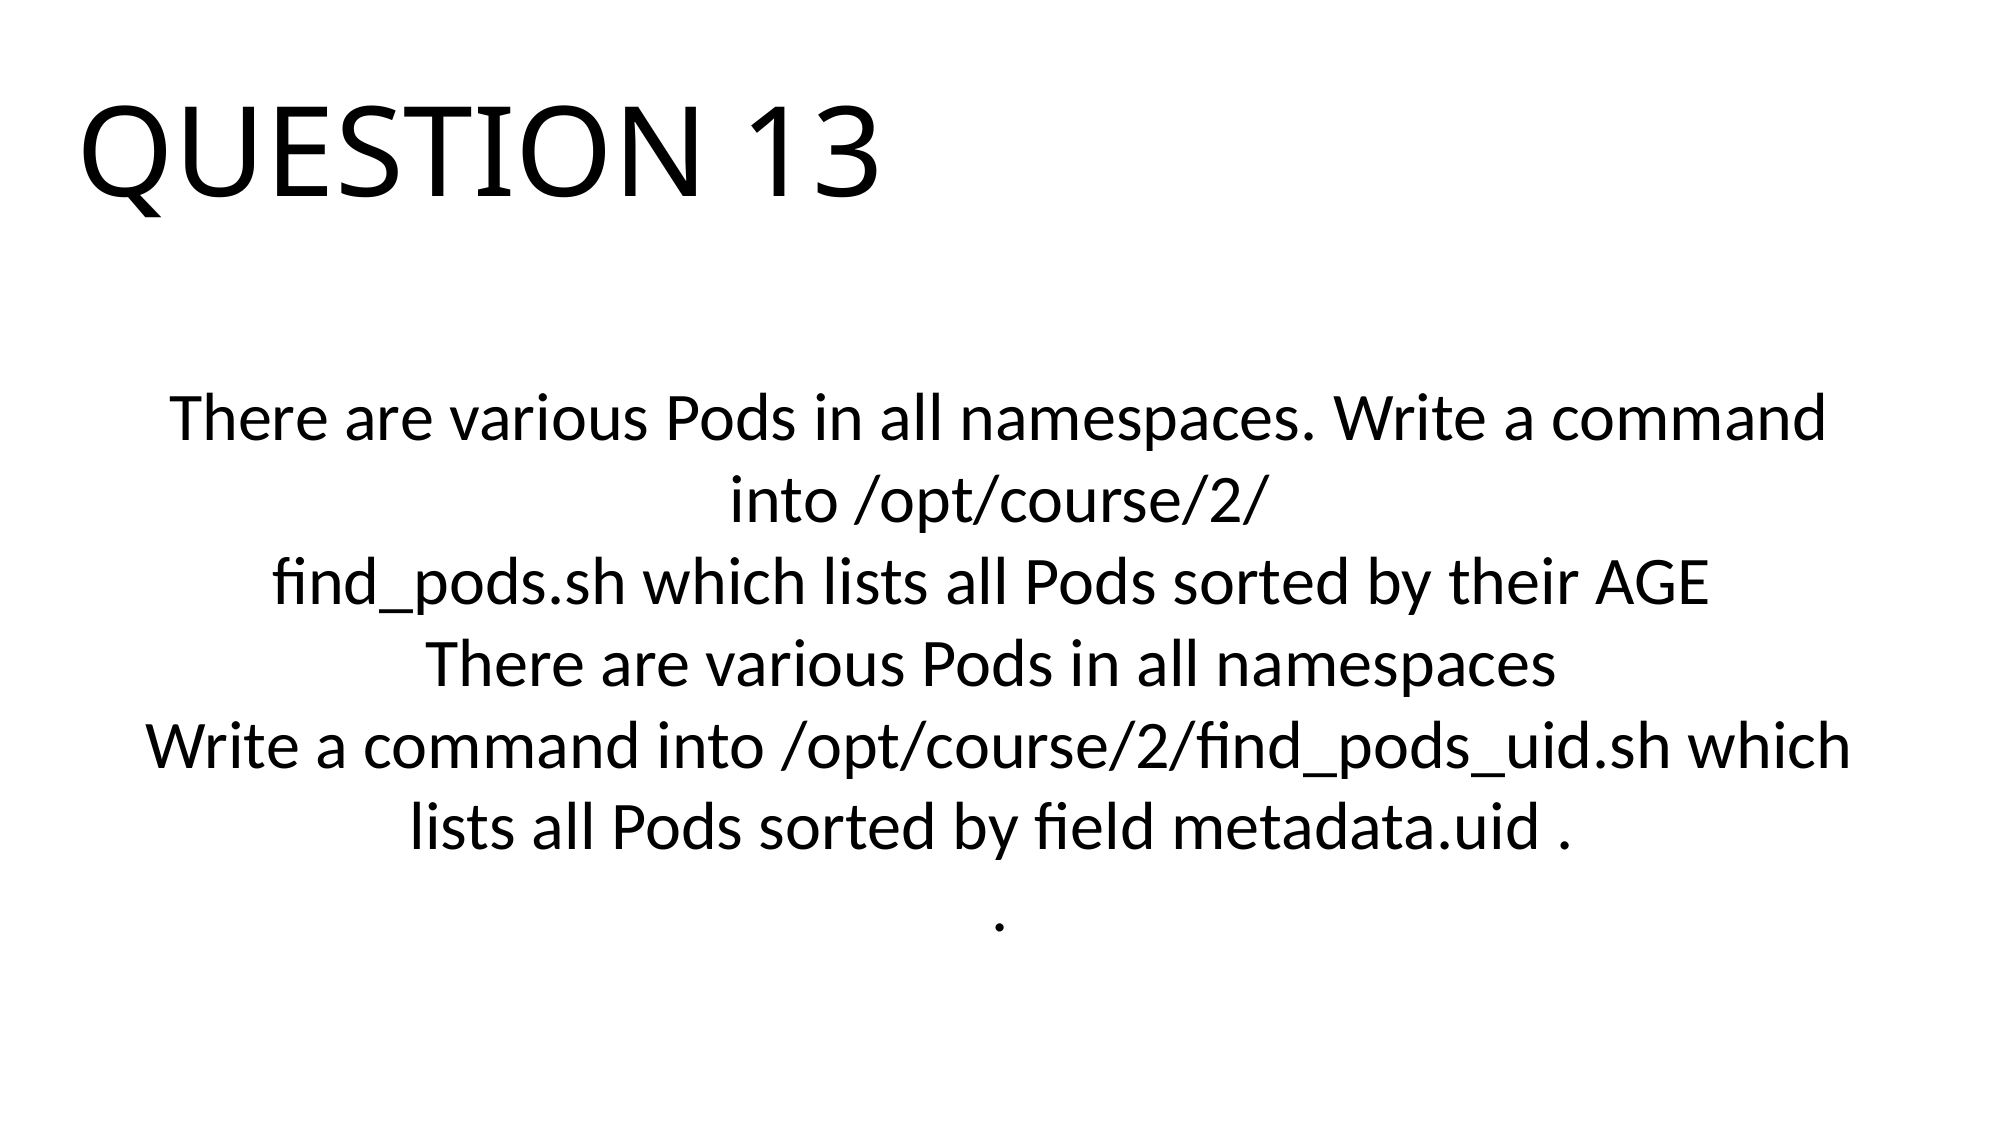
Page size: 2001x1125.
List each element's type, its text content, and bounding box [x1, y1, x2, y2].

text_box There are various Pods in all namespaces. Write a command into /opt/course/2/ find_pods.sh which lists all Pods sorted by their AGE There are various Pods in all namespaces Write a command into /opt/course/2/find_pods_uid.sh which lists all Pods sorted by field metadata.uid . . [110, 365, 1889, 953]
title QUESTION 13 [75, 51, 1809, 241]
